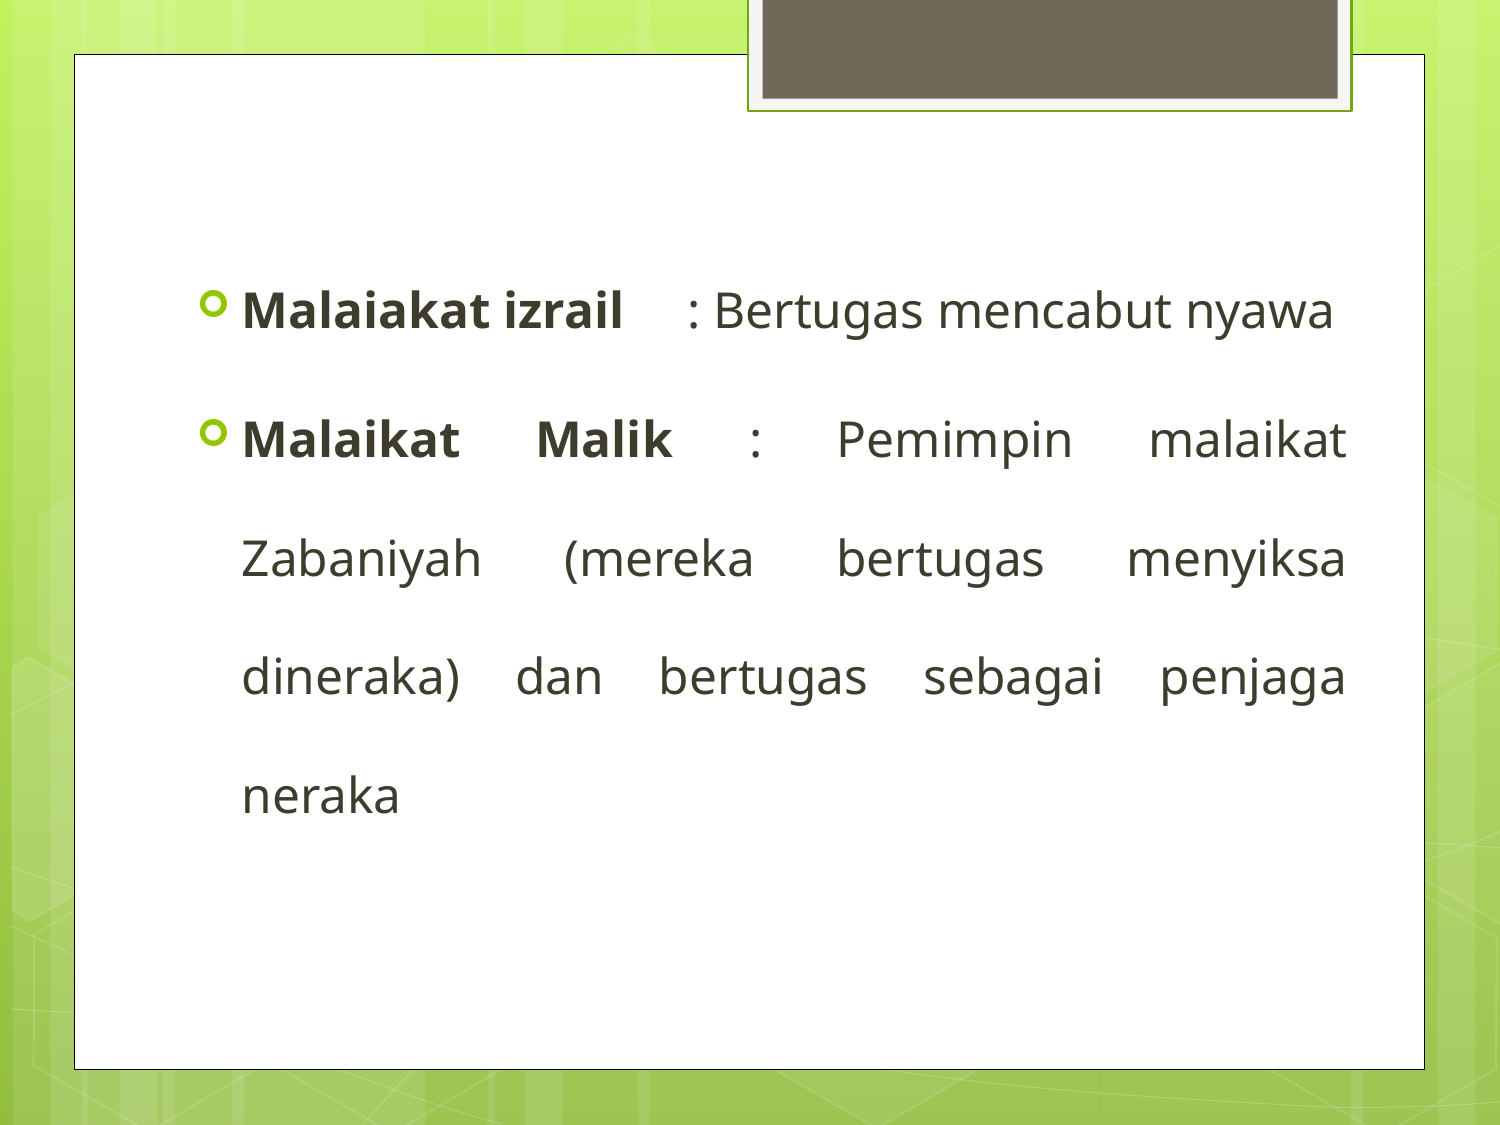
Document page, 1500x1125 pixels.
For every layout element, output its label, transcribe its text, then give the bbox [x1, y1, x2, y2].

list Malaiakat izrail : Bertugas mencabut nyawa Malaikat Malik : Pemimpin malaikat Zabaniyah (mereka bertugas menyiksa dineraka) dan bertugas sebagai penjaga neraka [171, 212, 1363, 957]
